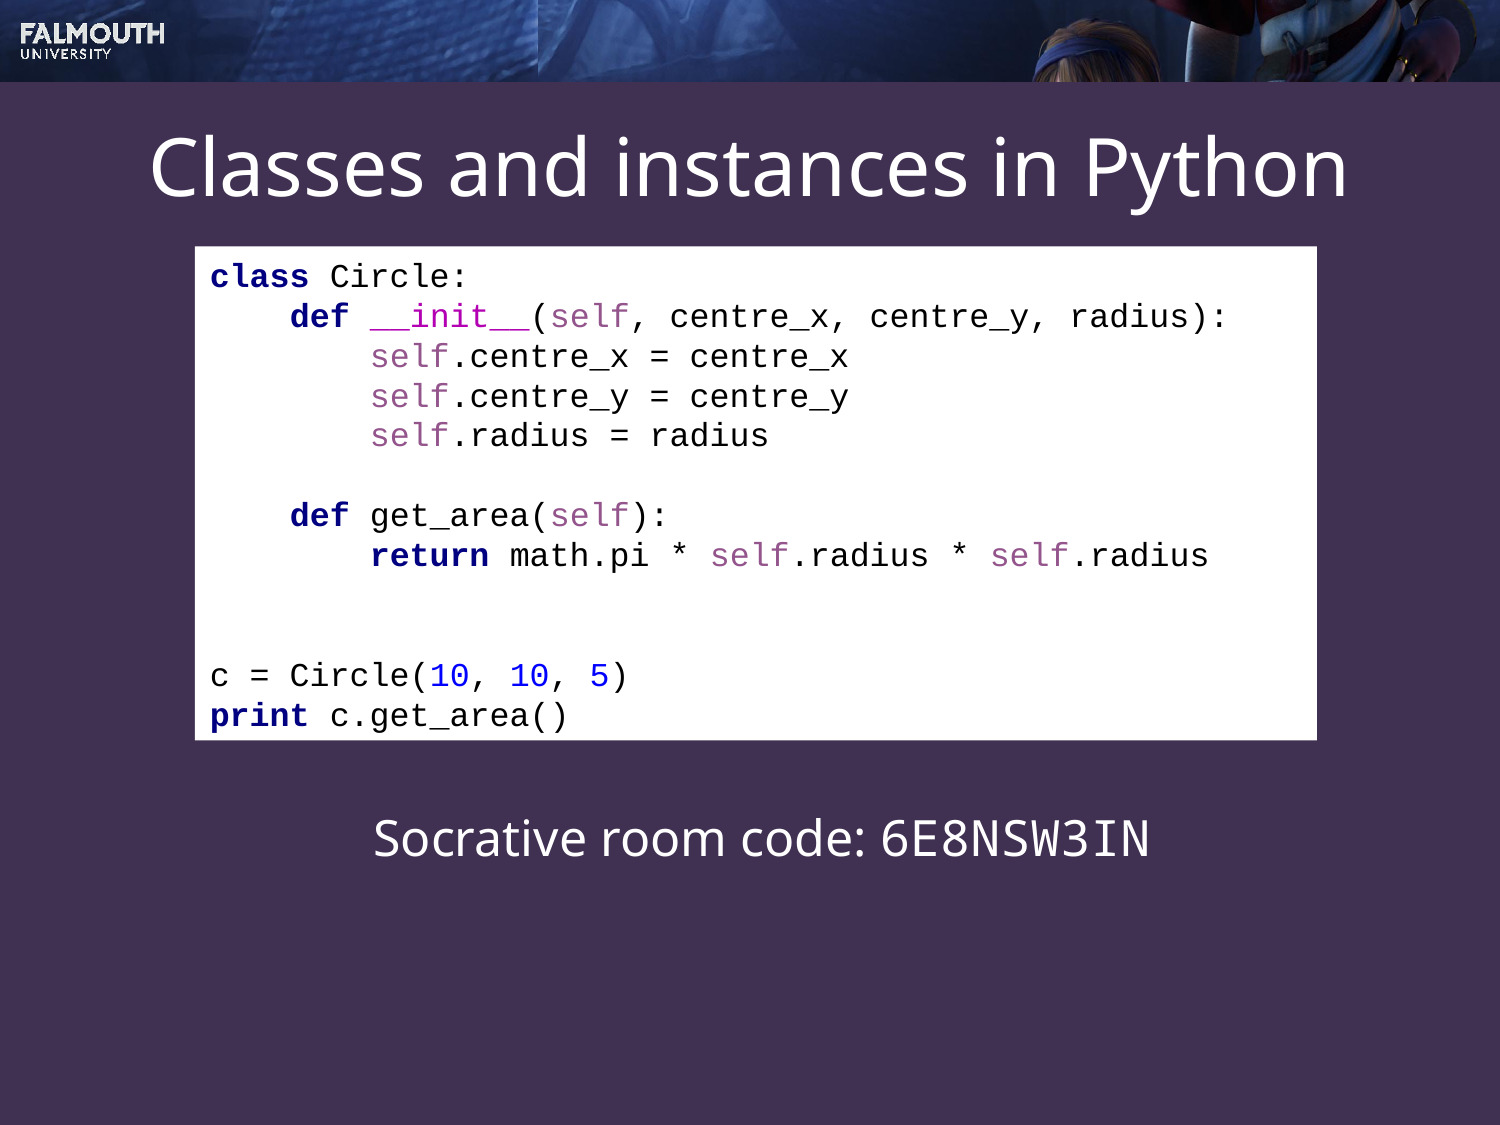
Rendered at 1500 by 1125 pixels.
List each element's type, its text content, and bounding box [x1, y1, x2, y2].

picture [0, 0, 1500, 82]
text_box Socrative room code: 6E8NSW3IN [206, 798, 1317, 874]
title Classes and instances in Python [75, 70, 1425, 258]
text_box class Circle: def __init__(self, centre_x, centre_y, radius): self.centre_x = centre_x self.centre_y = centre_y self.radius = radius def get_area(self): return math.pi * self.radius * self.radius c = Circle(10, 10, 5) print c.get_area() [194, 246, 1317, 741]
